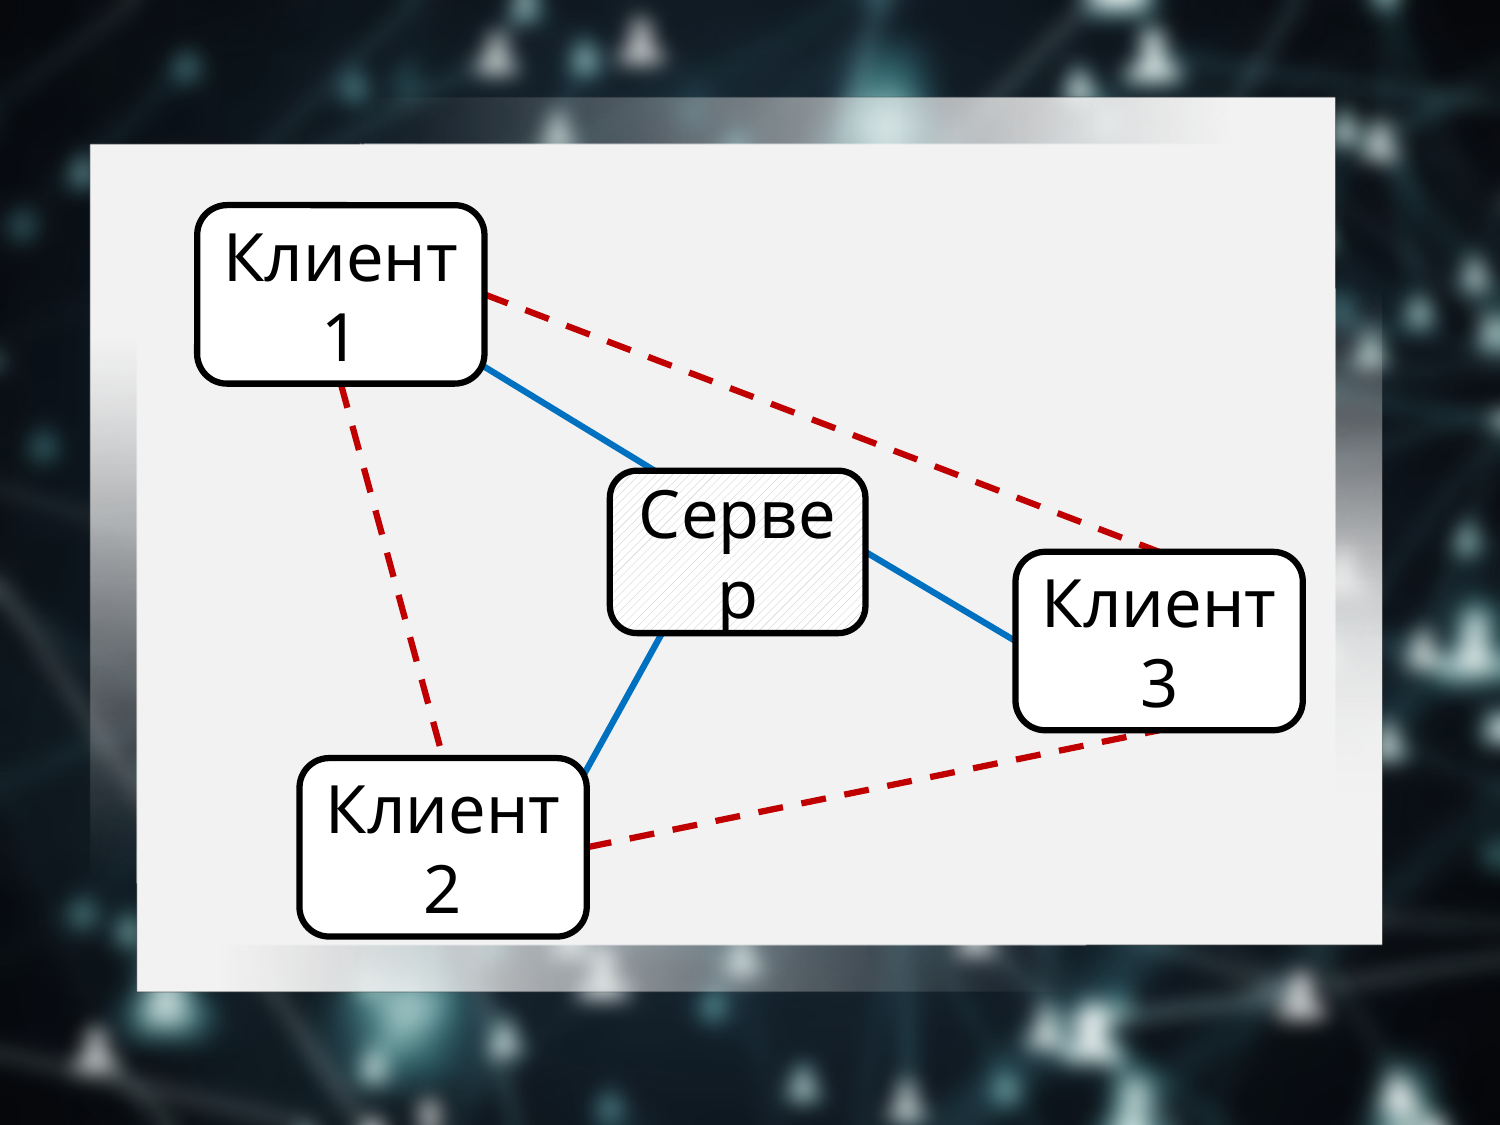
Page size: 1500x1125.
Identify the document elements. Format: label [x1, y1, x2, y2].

text_box [484, 294, 1160, 552]
text_box [340, 383, 444, 759]
text_box [578, 628, 665, 785]
text_box [484, 366, 665, 477]
text_box [865, 551, 1016, 642]
text_box [586, 730, 1160, 848]
picture [0, 0, 1500, 1125]
